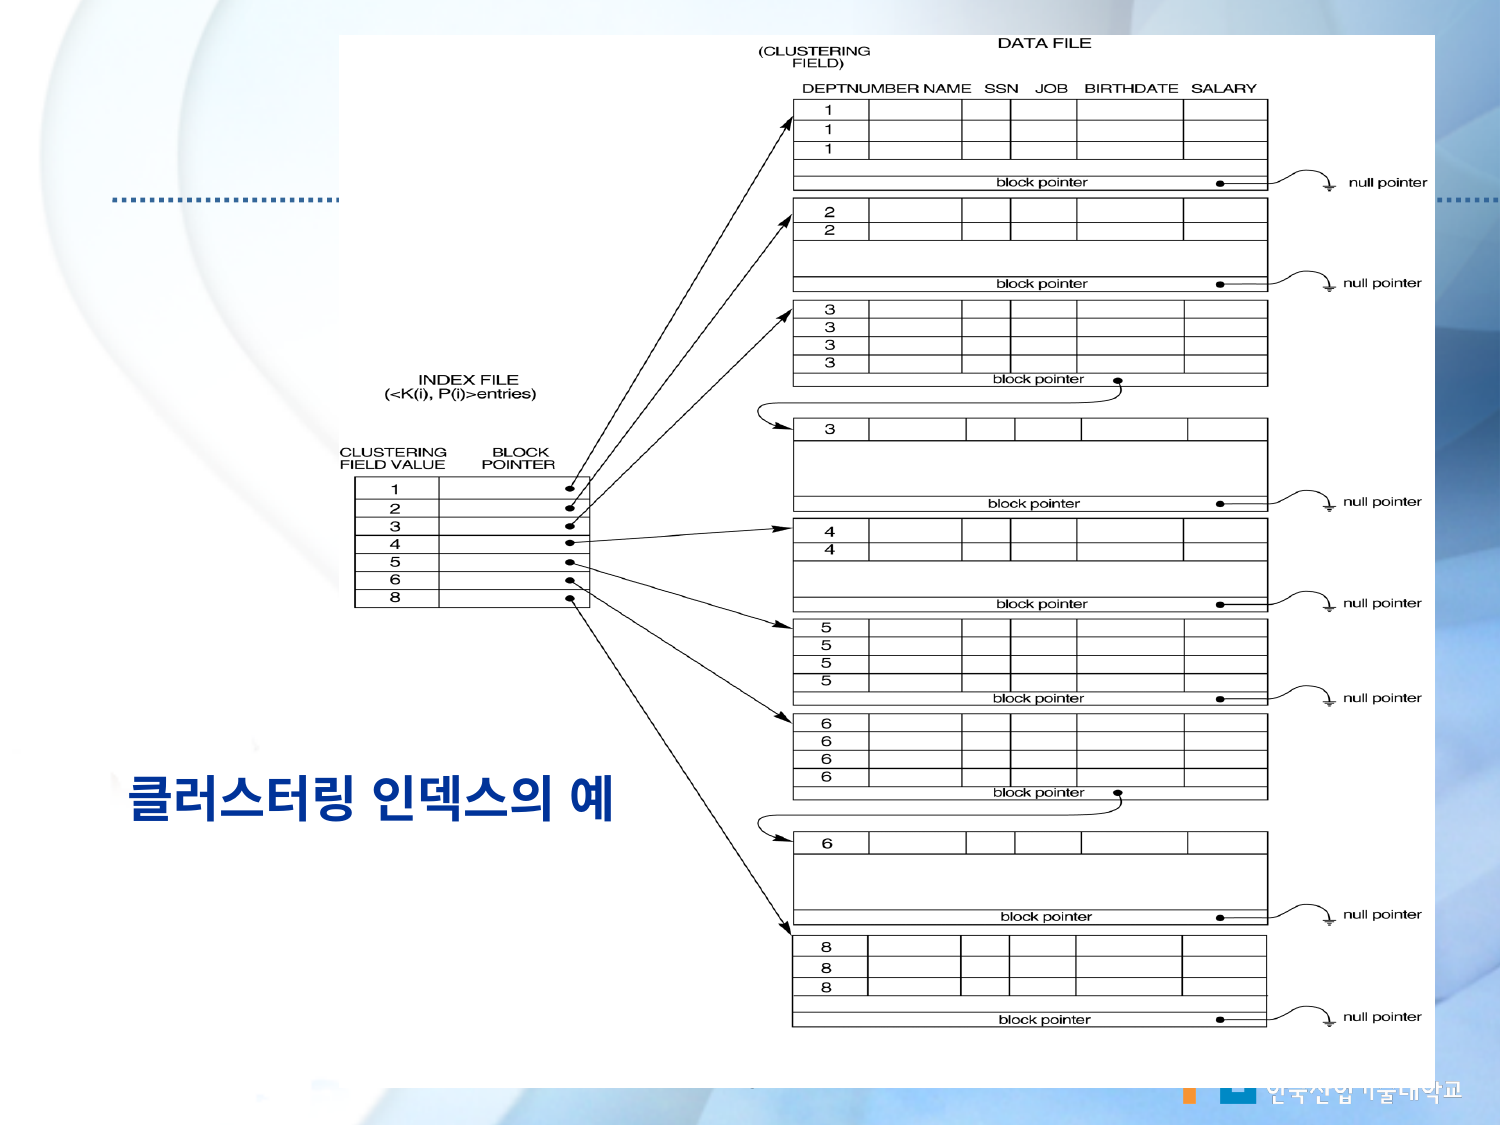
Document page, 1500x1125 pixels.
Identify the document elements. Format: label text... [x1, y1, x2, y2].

picture [0, 0, 1500, 1125]
slide_number 16 [612, 1097, 876, 1107]
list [339, 34, 1435, 1089]
title 클러스터링 인덱스의 예 [58, 456, 334, 1079]
